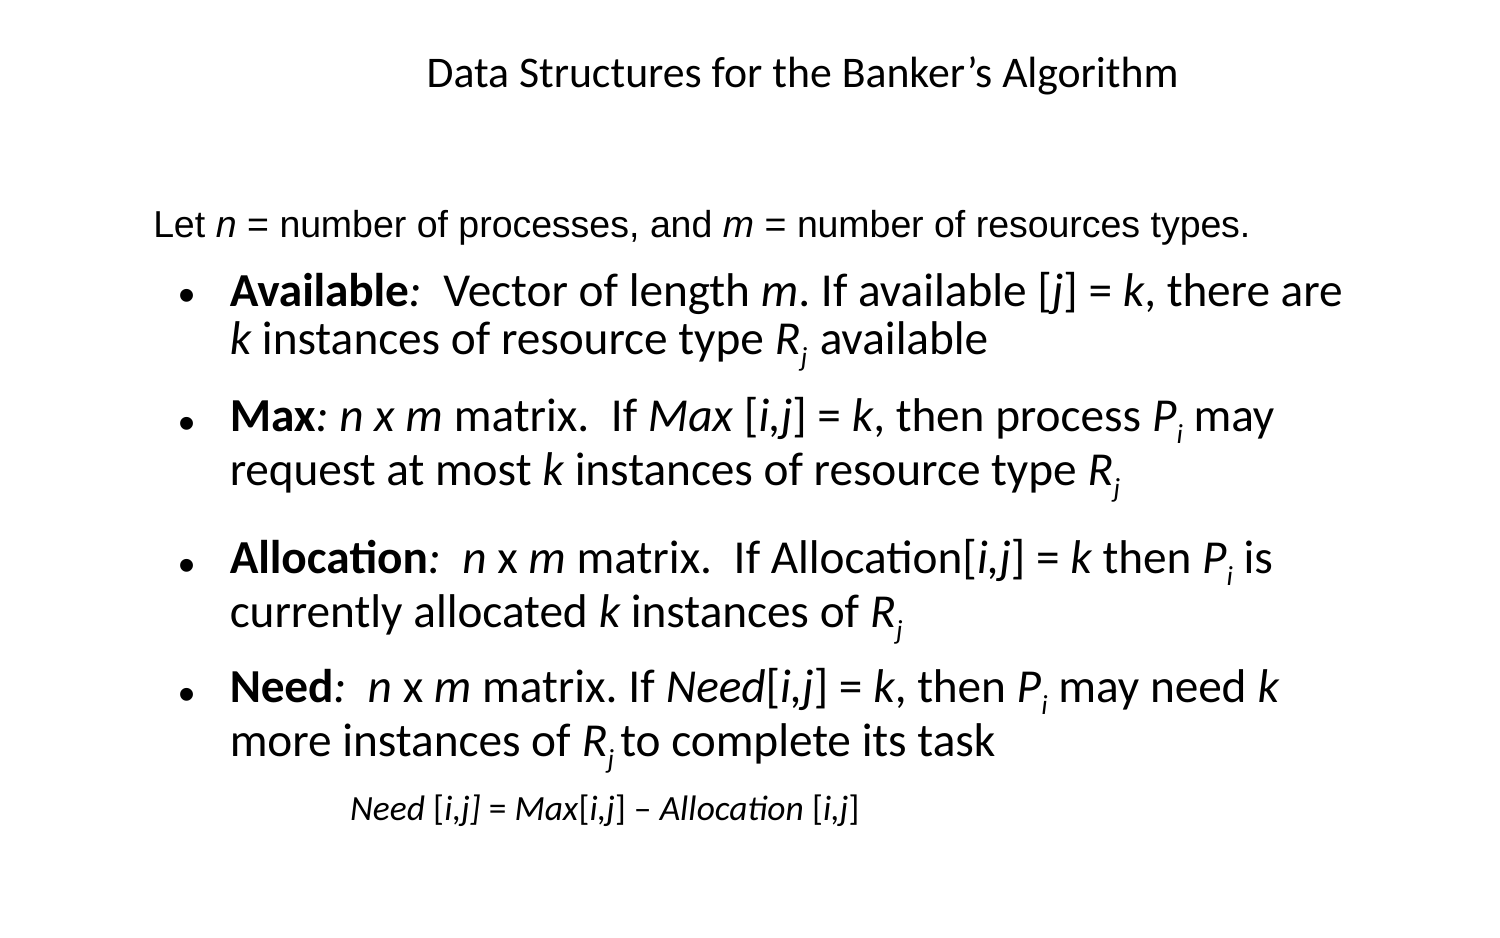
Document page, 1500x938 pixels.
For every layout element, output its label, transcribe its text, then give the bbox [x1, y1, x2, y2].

text_box Let n = number of processes, and m = number of resources types. [138, 192, 1277, 253]
title Data Structures for the Banker’s Algorithm [149, 47, 1466, 107]
list Available: Vector of length m. If available [j] = k, there are k instances of resource type Rj available Max: n x m matrix. If Max [i,j] = k, then process Pi may request at most k instances of resource type Rj Allocation: n x m matrix. If Allocation[i,j] = k then Pi is currently allocated k instances of Rj Need: n x m matrix. If Need[i,j] = k, then Pi may need k more instances of Rj to complete its task Need [i,j] = Max[i,j] – Allocation [i,j] [163, 263, 1368, 841]
